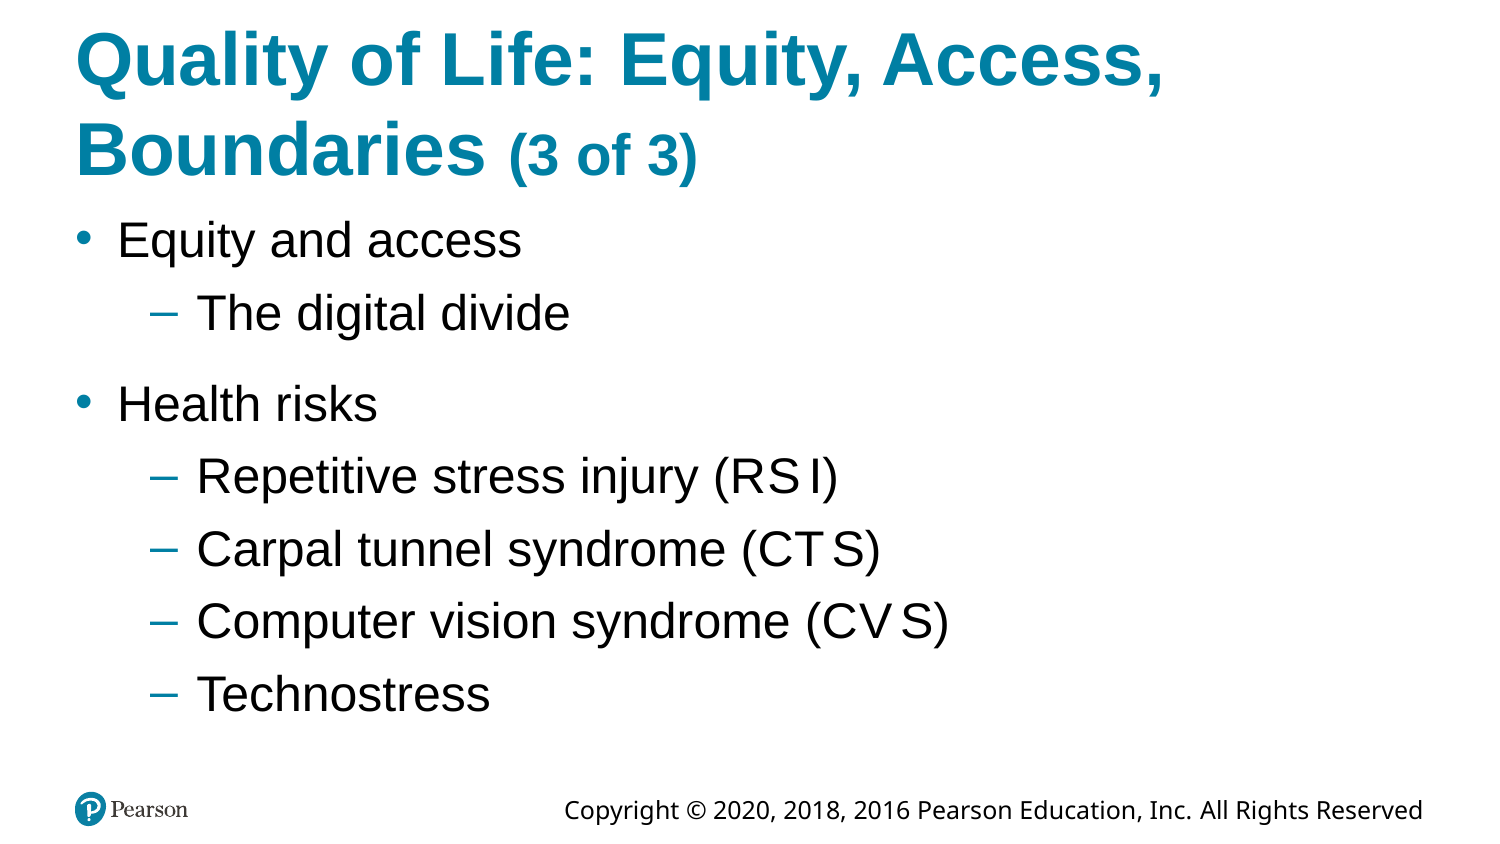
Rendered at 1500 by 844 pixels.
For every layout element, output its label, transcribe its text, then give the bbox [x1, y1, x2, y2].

list Equity and access The digital divide Health risks Repetitive stress injury (R S I) Carpal tunnel syndrome (C T S) Computer vision syndrome (C V S) Technostress [75, 207, 1425, 722]
title Quality of Life: Equity, Access, Boundaries (3 of 3) [75, 10, 1425, 191]
